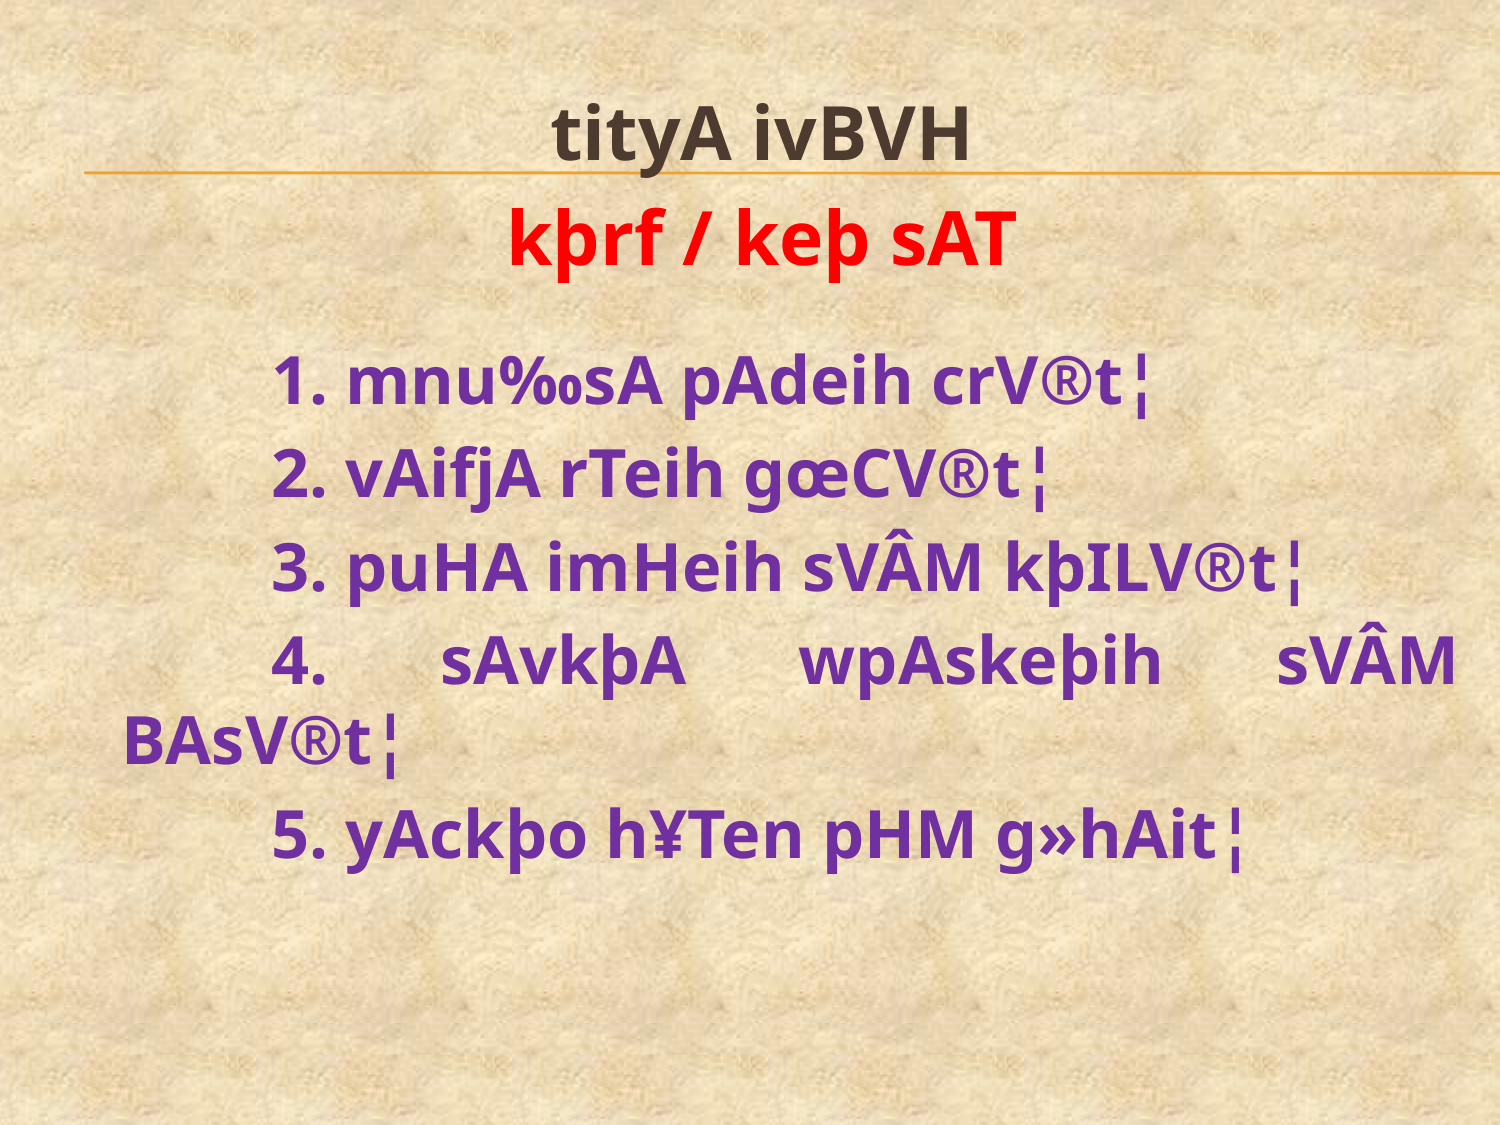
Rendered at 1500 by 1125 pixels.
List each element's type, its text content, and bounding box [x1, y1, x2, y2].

list tityA ivBVH kþrf / keþ sAT 1. mnu‰sA pAdeih crV®t¦ 2. vAifjA rTeih gœCV®t¦ 3. puHA imHeih sVÂM kþILV®t¦ 4. sAvkþA wpAskeþih sVÂM BAsV®t¦ 5. yAckþo h¥Ten pHM g»hAit¦ [50, 78, 1475, 998]
picture [0, 0, 1500, 1125]
